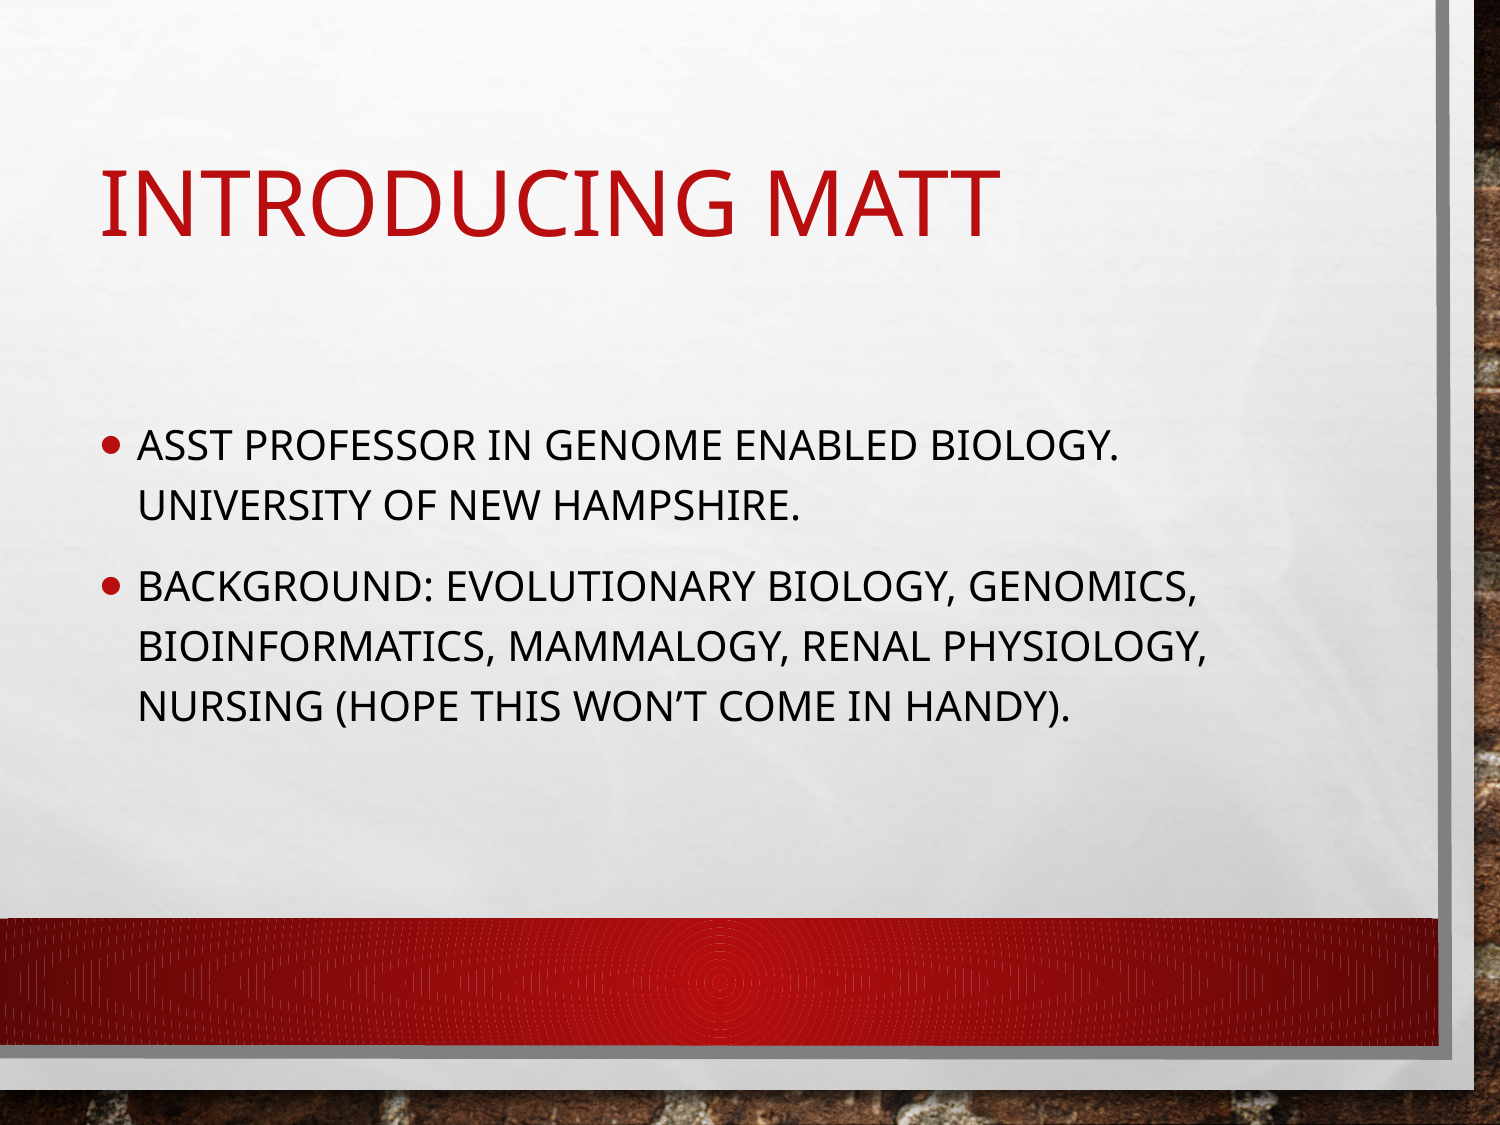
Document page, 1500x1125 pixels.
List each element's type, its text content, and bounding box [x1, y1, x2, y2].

list asst professor in Genome enabled biology. University of New hampshire. Background: evolutionary biology, genomics, bioinformatics, Mammalogy, Renal physiology, Nursing (hope this won’t come in handy). [84, 338, 1364, 882]
title Introducing matt [84, 112, 1364, 302]
picture [0, 0, 1500, 1125]
